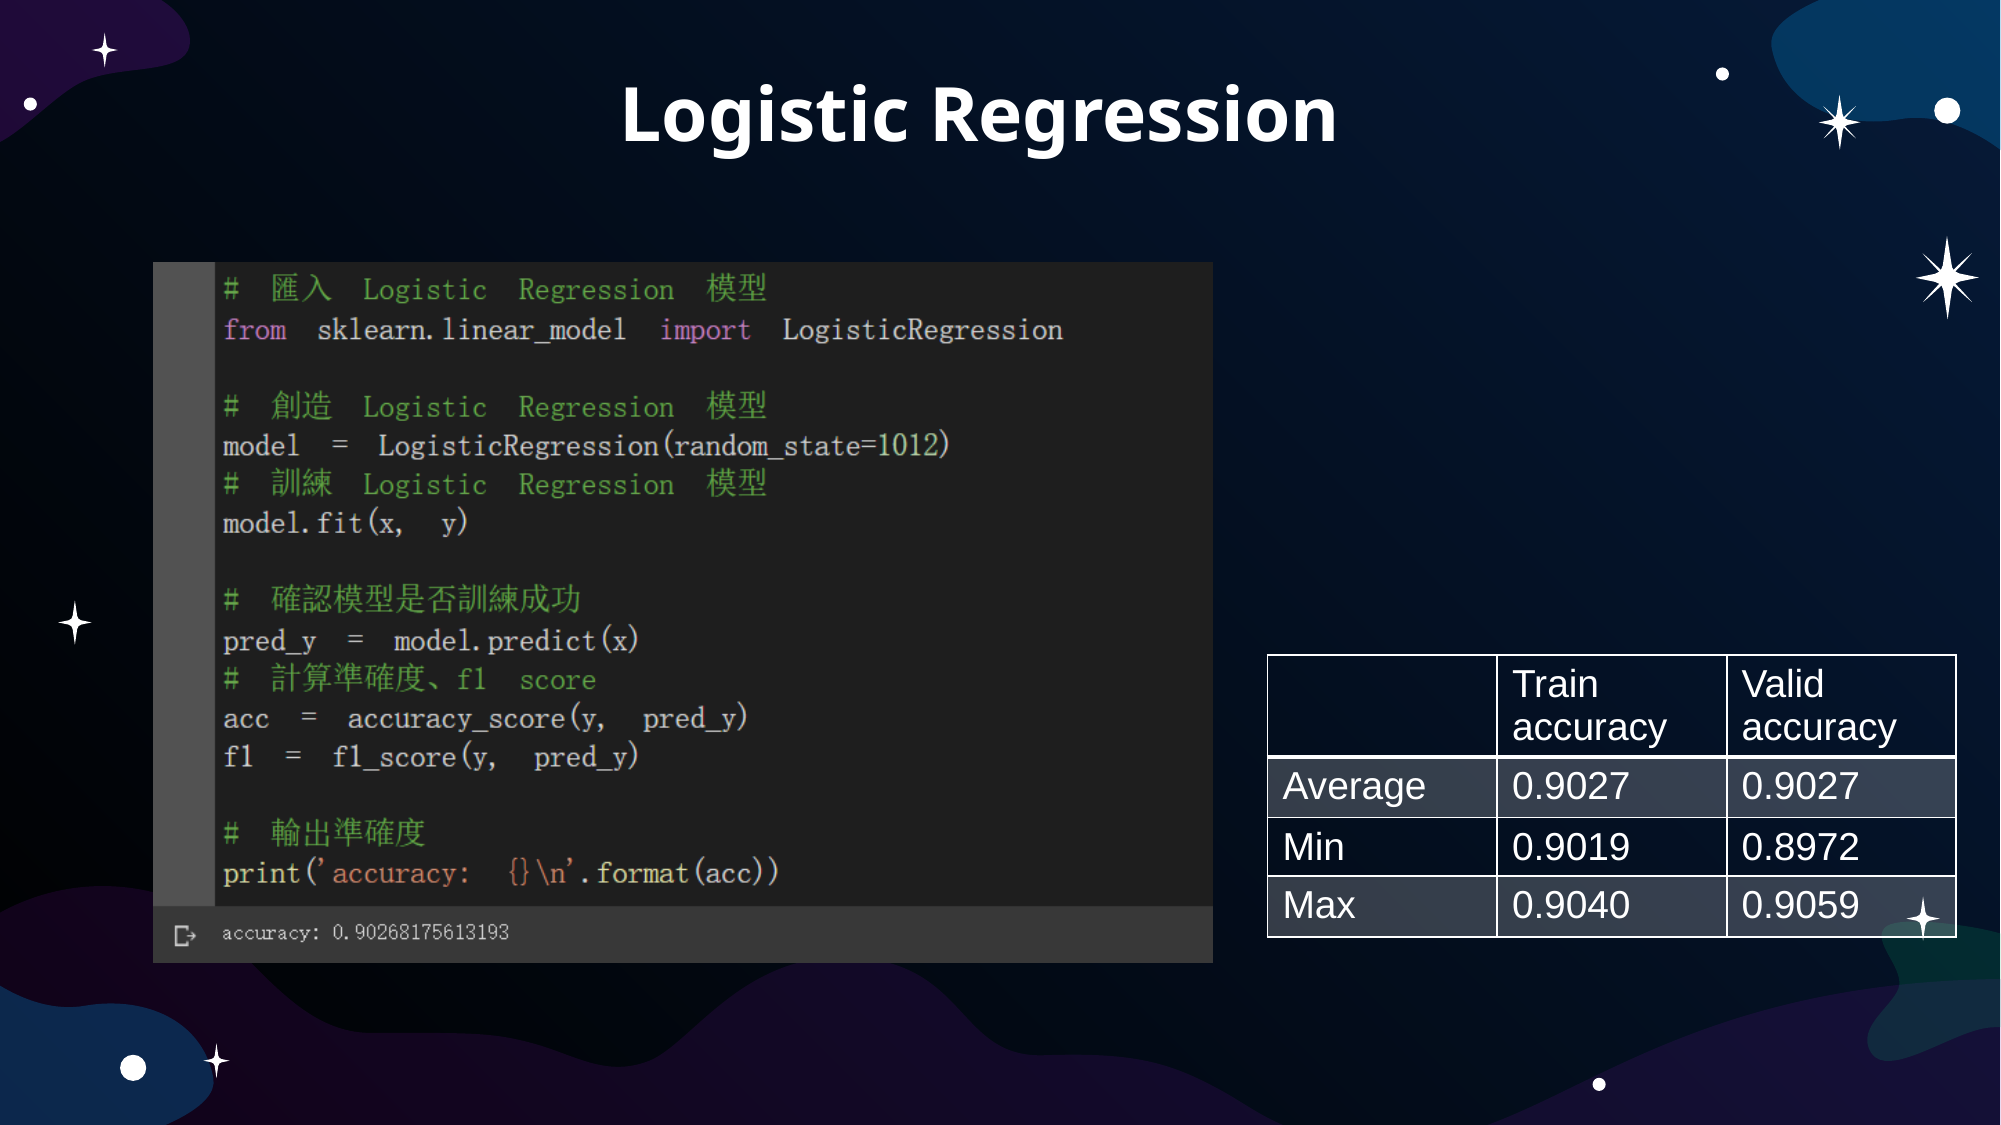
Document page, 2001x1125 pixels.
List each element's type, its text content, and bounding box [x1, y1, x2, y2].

table_cell 0.9059 [1728, 877, 1955, 936]
table_cell Min [1268, 818, 1496, 875]
table_cell 0.8972 [1728, 818, 1955, 875]
table_cell 0.9019 [1498, 818, 1726, 875]
table_cell 0.9040 [1498, 877, 1726, 936]
table_cell Average [1268, 759, 1496, 817]
table_cell Max [1268, 877, 1496, 936]
table_header [1268, 656, 1496, 755]
title Logistic Regression [136, 51, 1824, 177]
table_cell 0.9027 [1498, 759, 1726, 817]
picture [153, 261, 1213, 963]
table_header Valid accuracy [1728, 656, 1955, 755]
table_header Train accuracy [1498, 656, 1726, 755]
table_cell 0.9027 [1728, 759, 1955, 817]
